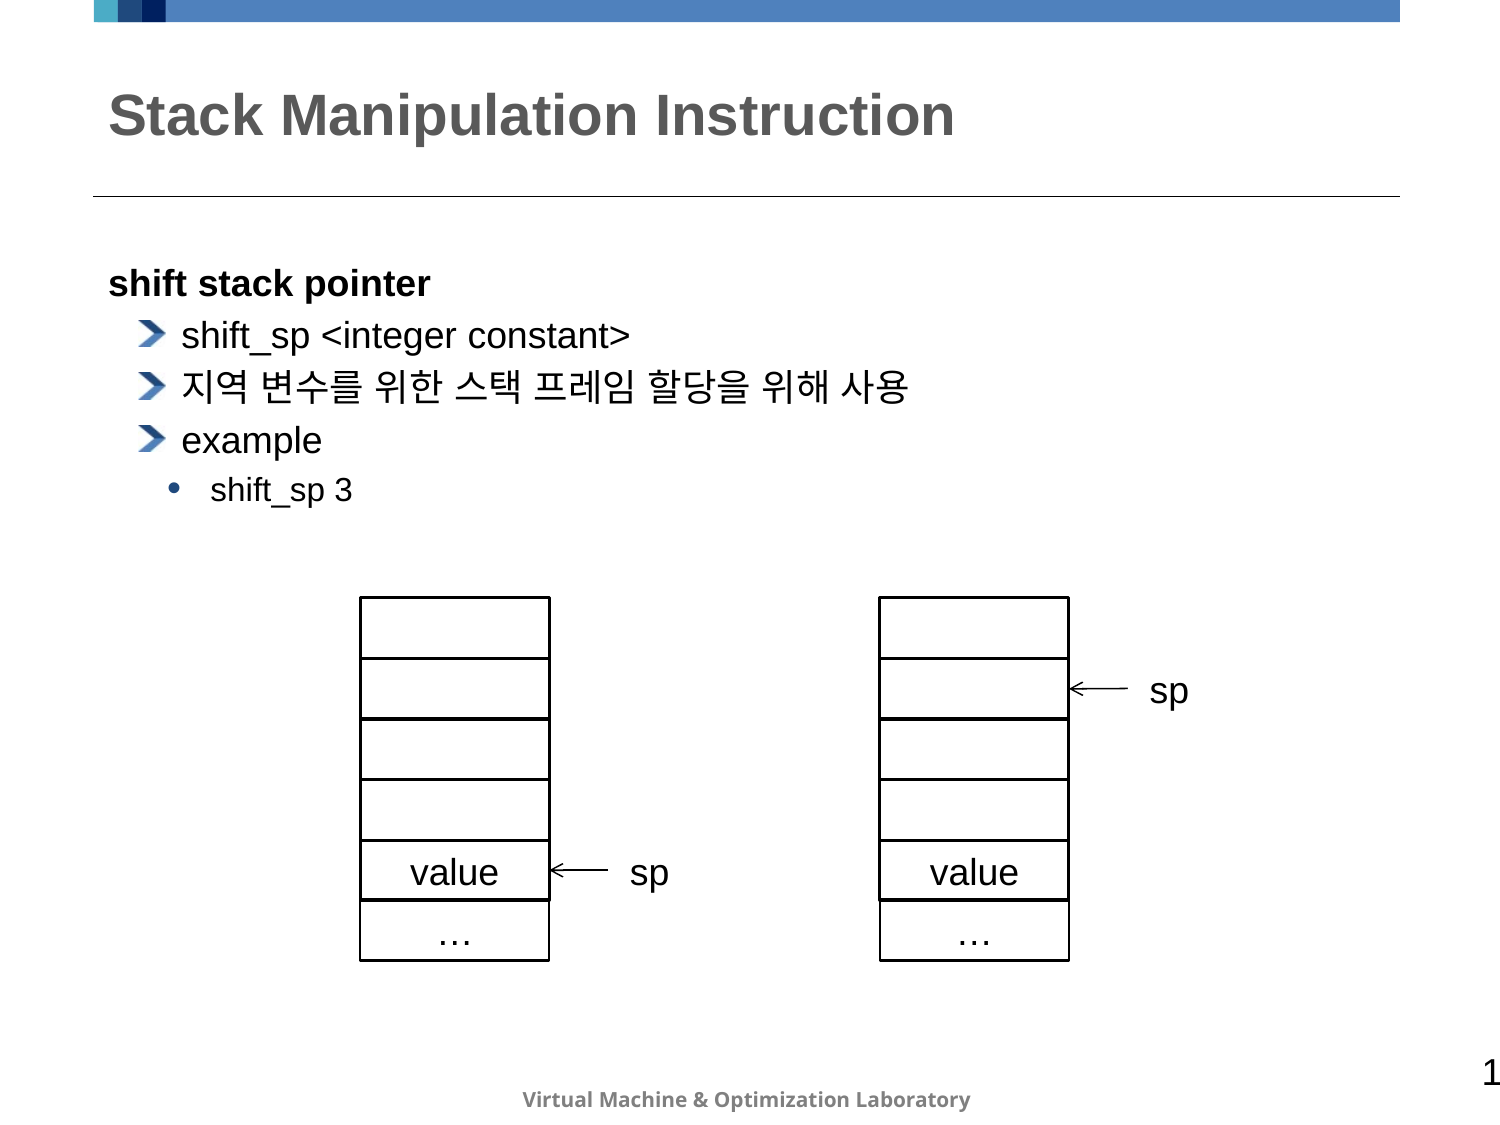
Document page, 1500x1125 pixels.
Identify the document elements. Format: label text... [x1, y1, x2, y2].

text_box sp [1126, 656, 1213, 720]
picture [138, 372, 167, 400]
text_box sp [606, 838, 693, 902]
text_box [359, 597, 550, 962]
picture [138, 425, 167, 452]
picture [138, 320, 167, 347]
list shift stack pointer shift_sp <integer constant> 지역 변수를 위한 스택 프레임 할당을 위해 사용 example shift_sp 3 [93, 251, 1400, 1052]
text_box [879, 597, 1070, 962]
title Stack Manipulation Instruction [93, 55, 1400, 169]
